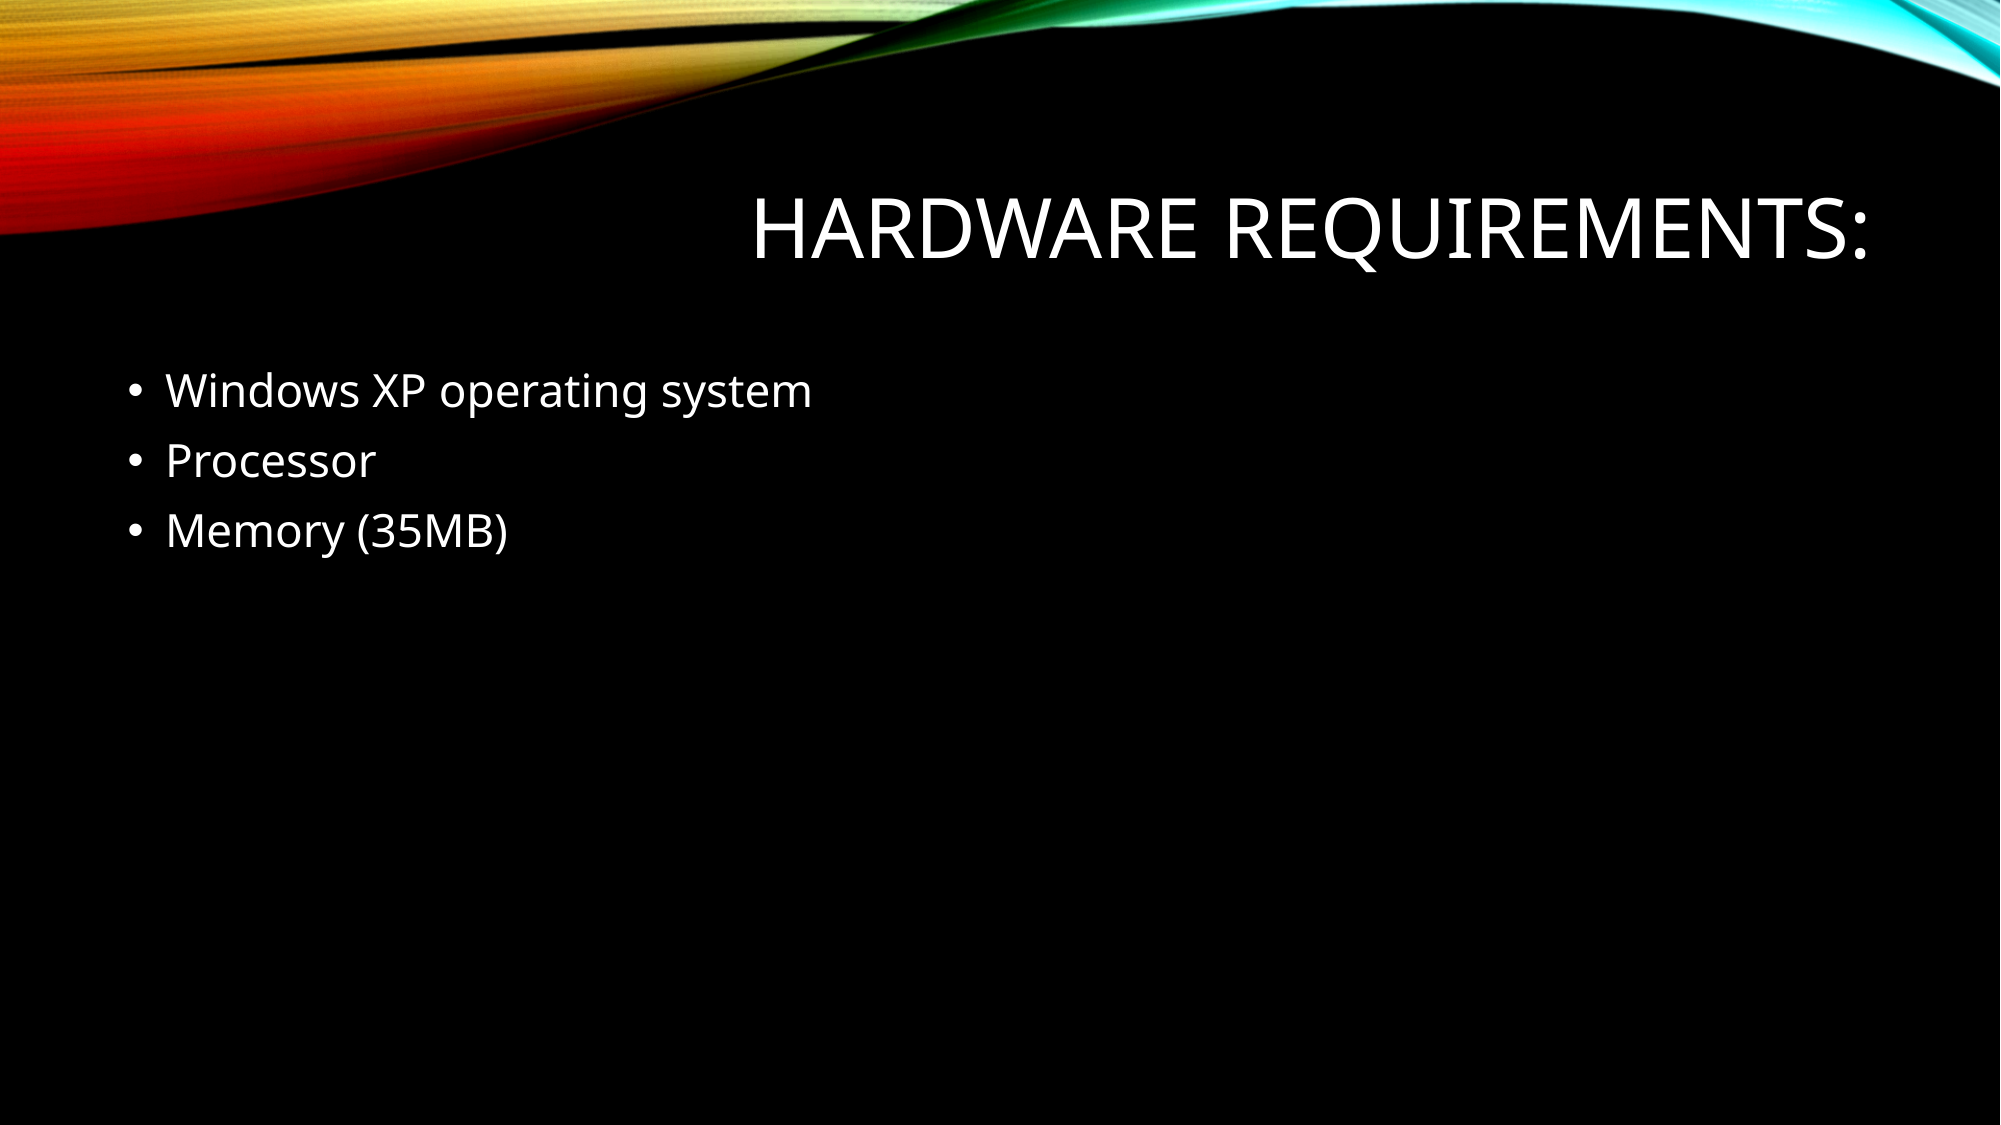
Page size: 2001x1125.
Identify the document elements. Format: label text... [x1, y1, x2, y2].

picture [0, 0, 2000, 237]
title Hardware requirements: [474, 125, 1888, 338]
list Windows XP operating system Processor Memory (35MB) [112, 360, 1888, 1021]
